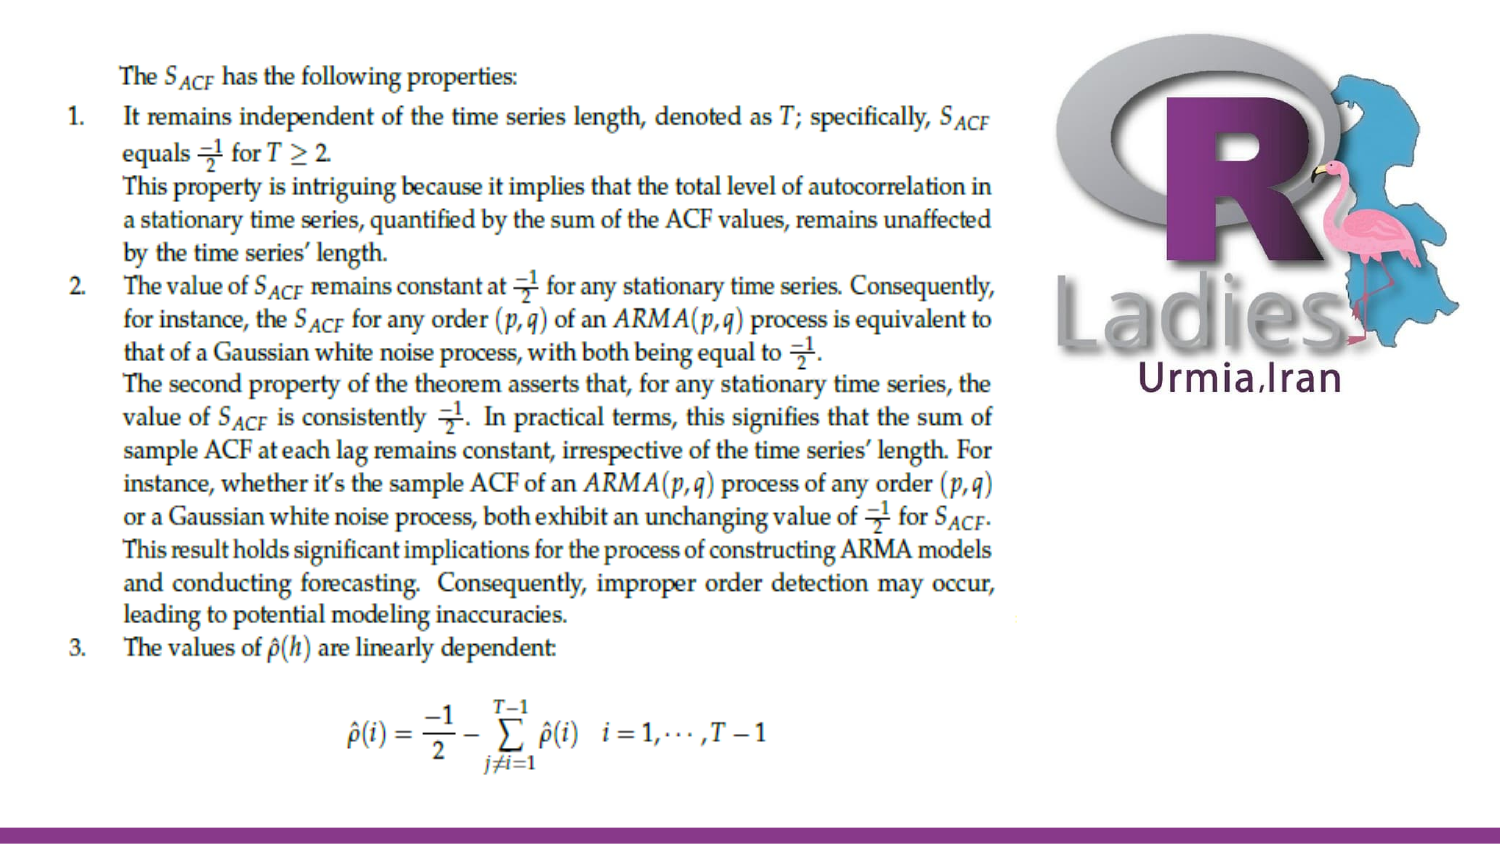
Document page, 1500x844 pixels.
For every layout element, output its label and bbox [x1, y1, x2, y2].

picture [50, 0, 1464, 789]
